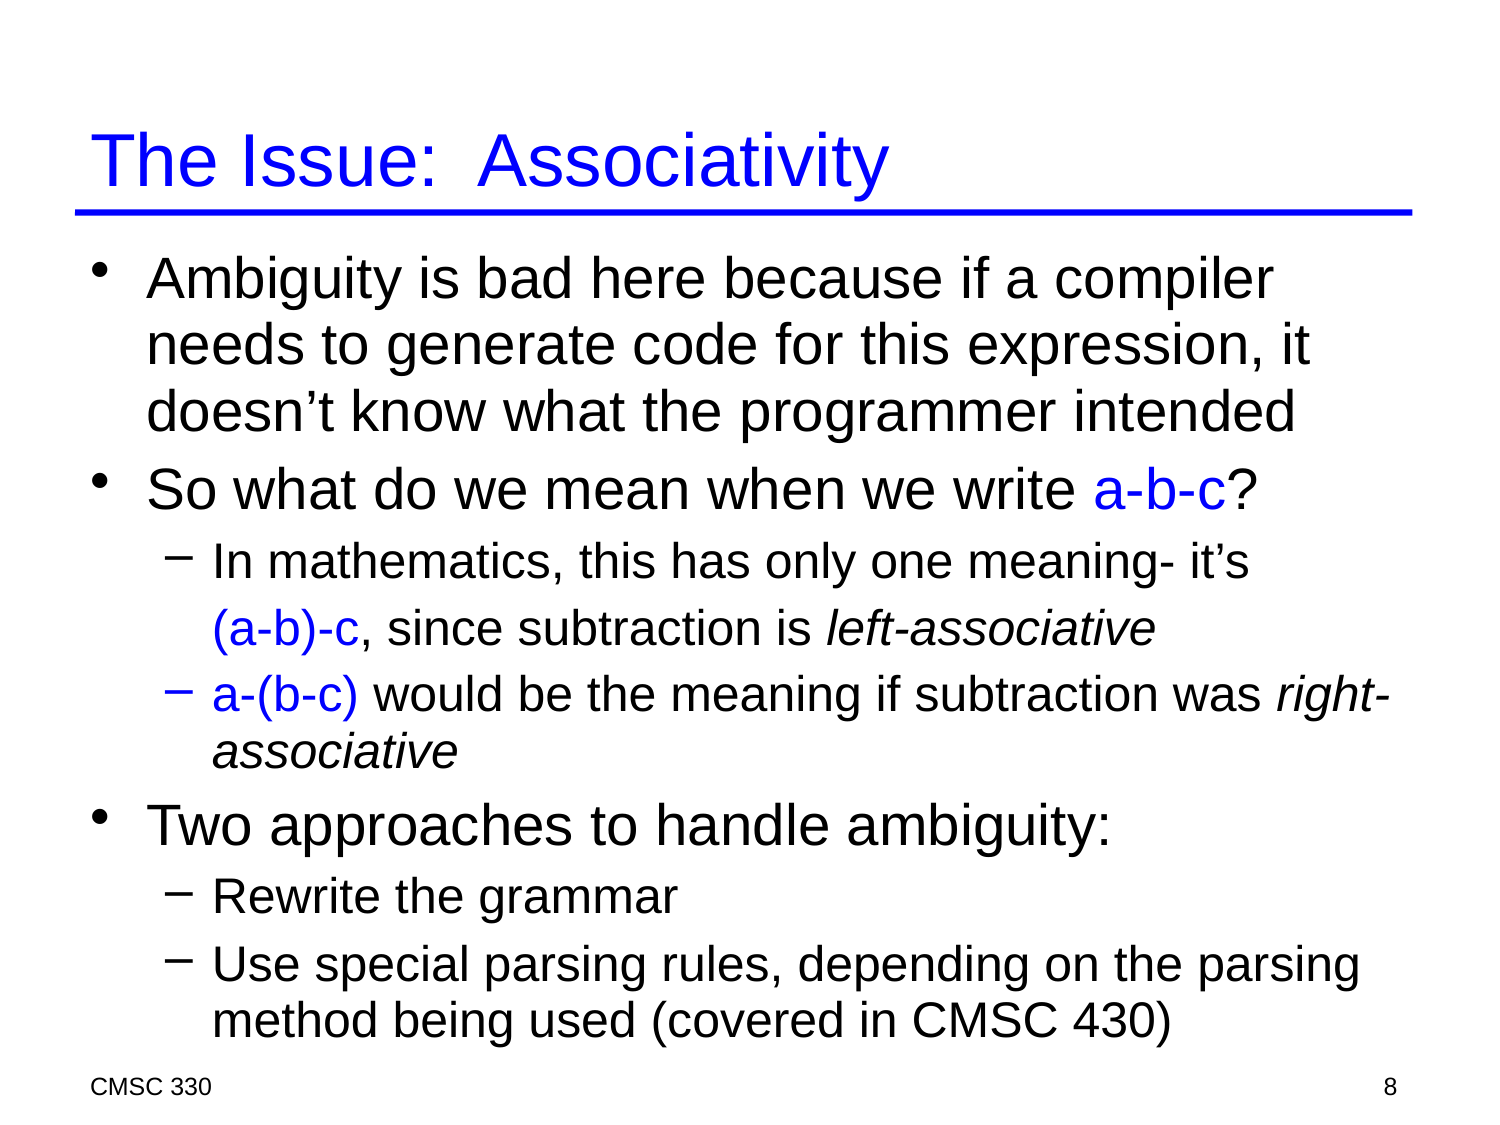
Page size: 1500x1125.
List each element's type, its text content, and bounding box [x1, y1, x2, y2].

footer CMSC 330 [74, 1088, 988, 1101]
slide_number 8 [1099, 1088, 1413, 1101]
title The Issue: Associativity [74, 99, 1413, 213]
list Ambiguity is bad here because if a compiler needs to generate code for this expression, it doesn’t know what the programmer intended So what do we mean when we write a-b-c? In mathematics, this has only one meaning- it’s (a-b)-c, since subtraction is left-associative a-(b-c) would be the meaning if subtraction was right-associative Two approaches to handle ambiguity: Rewrite the grammar Use special parsing rules, depending on the parsing method being used (covered in CMSC 430) [74, 237, 1413, 1088]
